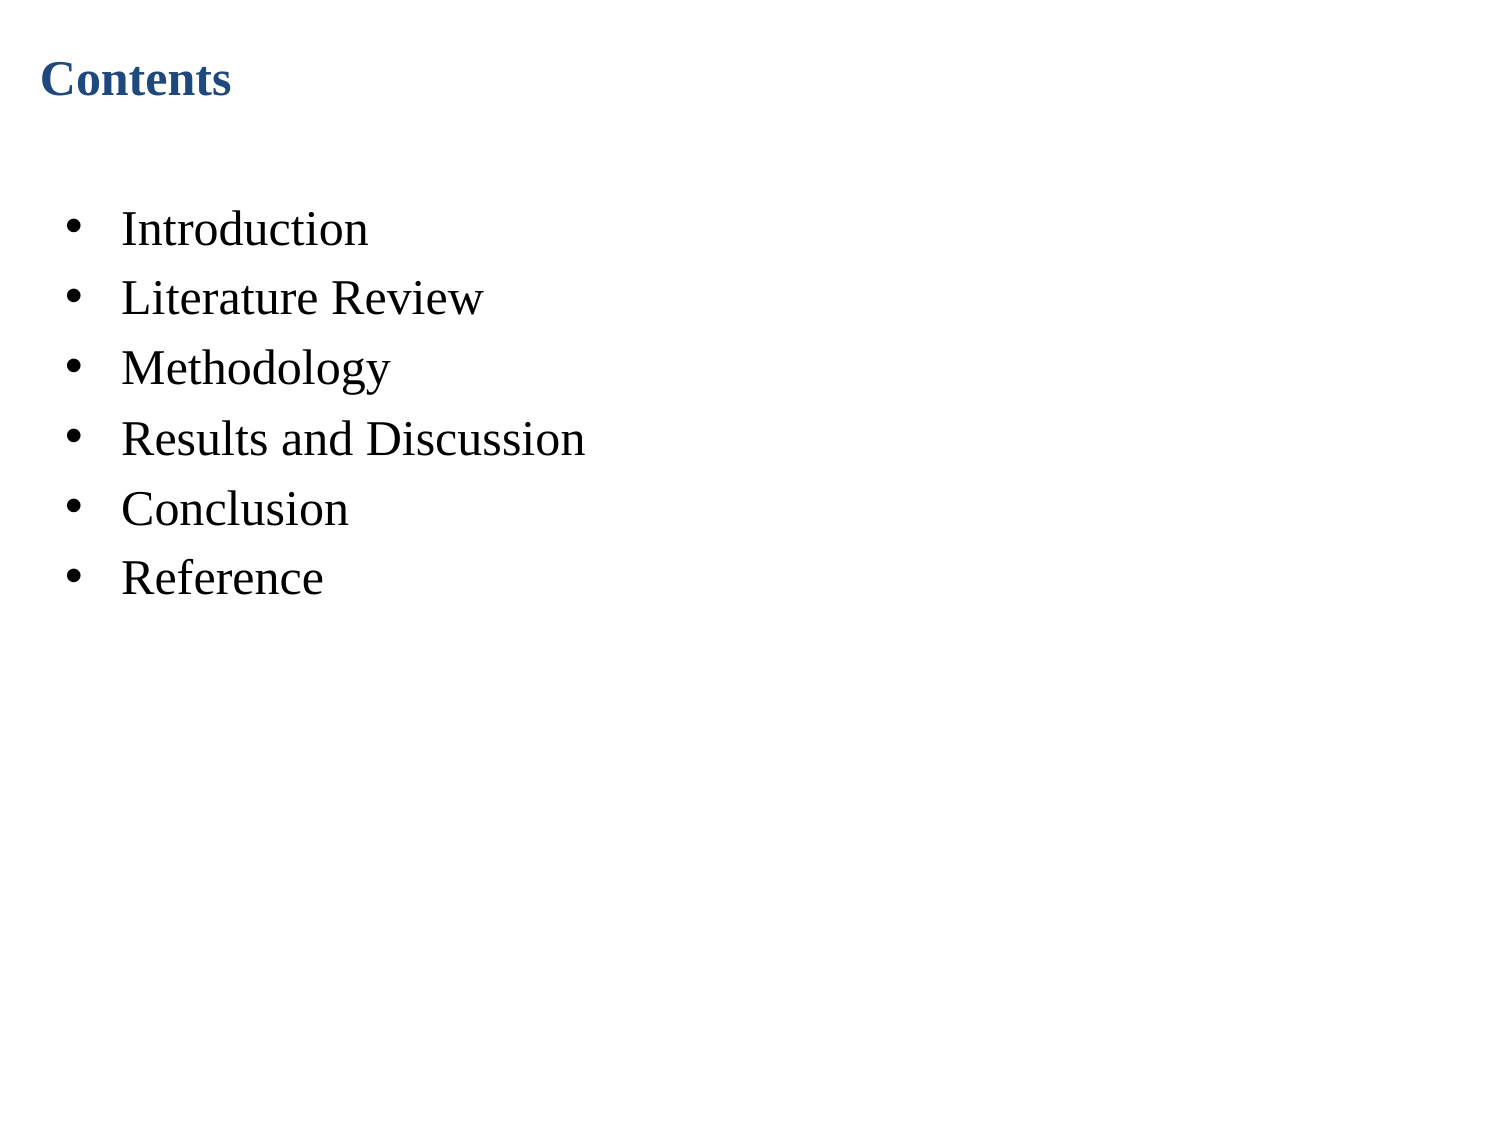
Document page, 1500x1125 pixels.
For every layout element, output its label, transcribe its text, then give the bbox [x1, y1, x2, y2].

list Introduction Literature Review Methodology Results and Discussion Conclusion Reference [50, 187, 1400, 930]
title Contents [24, 37, 1375, 113]
